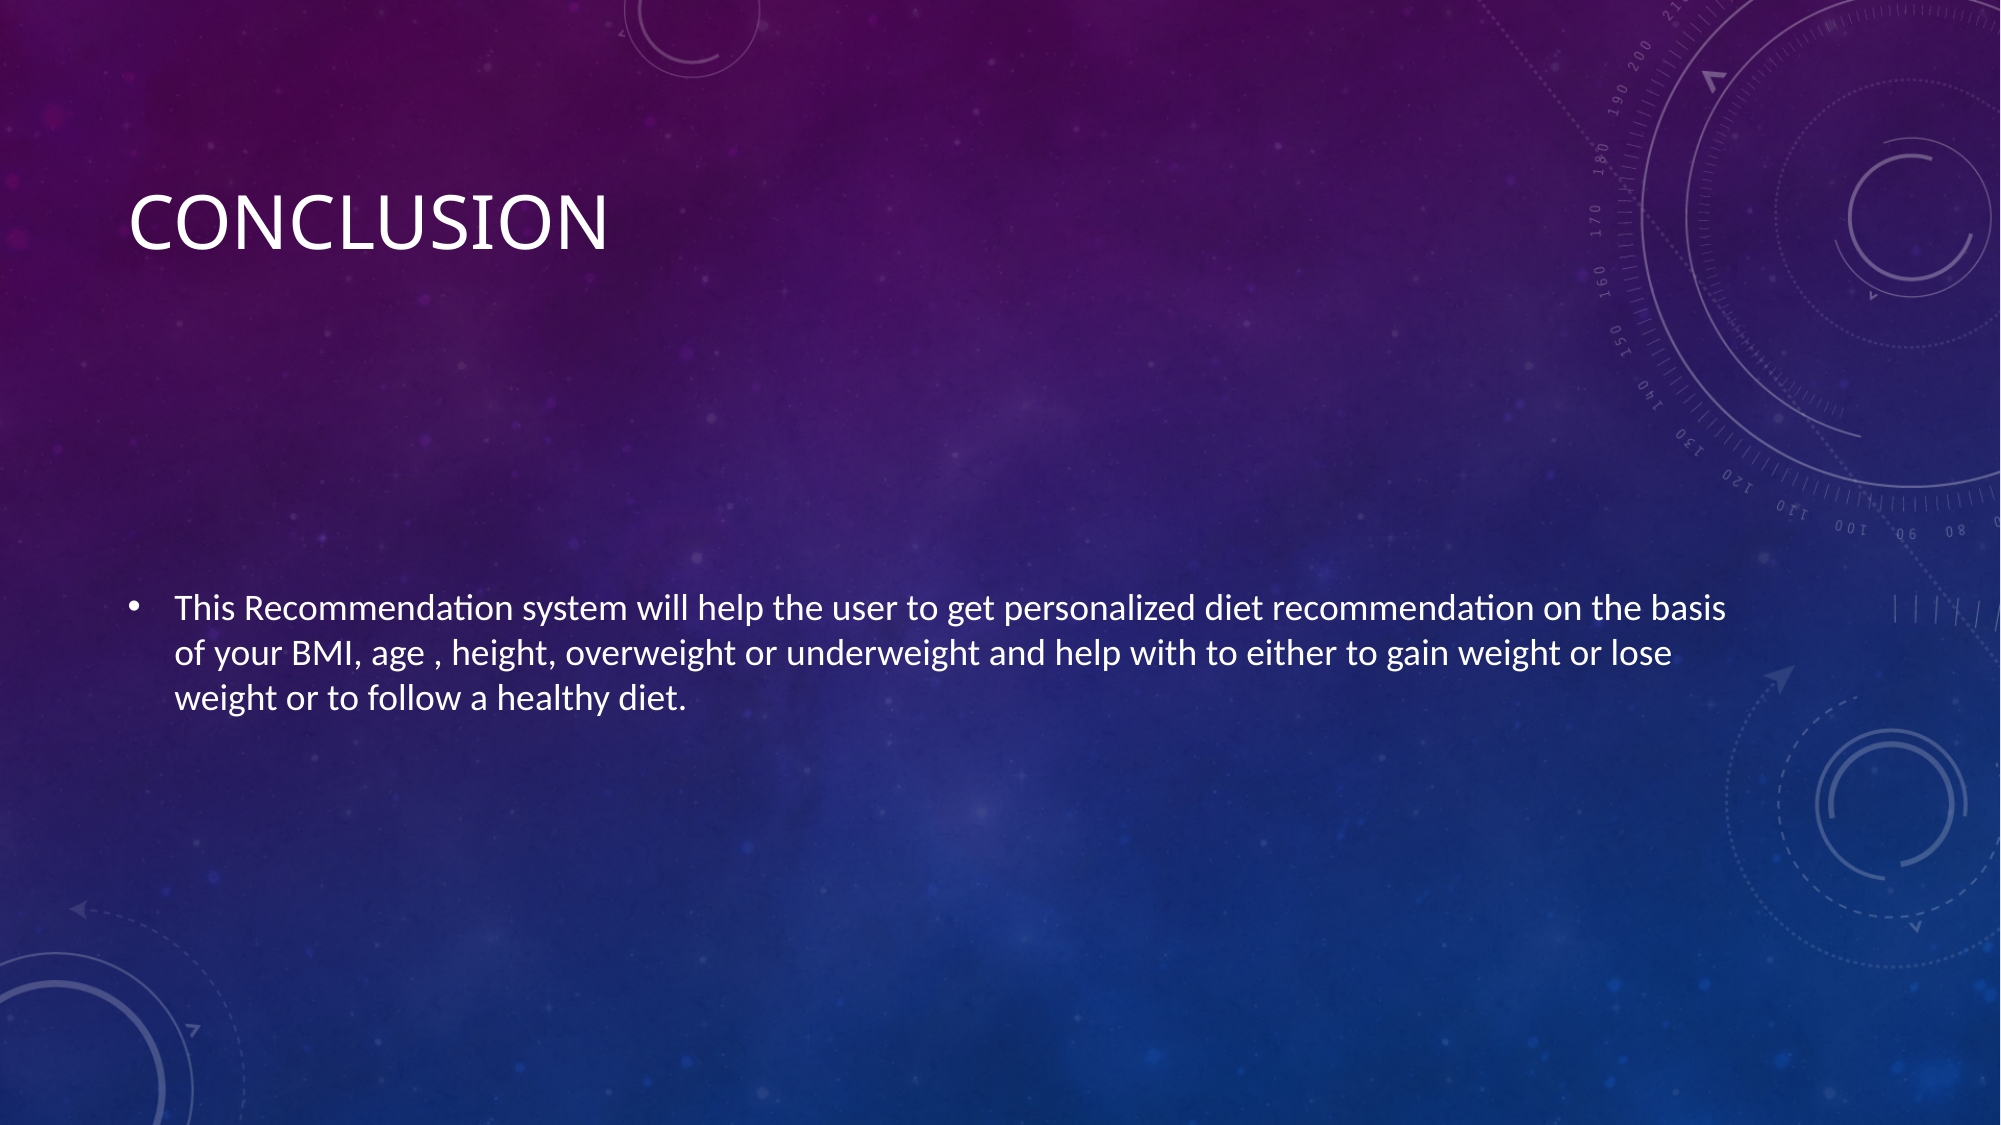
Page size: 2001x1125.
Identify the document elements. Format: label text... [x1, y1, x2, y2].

picture [0, 0, 2001, 1125]
title Conclusion [112, 99, 1775, 339]
list This Recommendation system will help the user to get personalized diet recommendation on the basis of your BMI, age , height, overweight or underweight and help with to either to gain weight or lose weight or to follow a healthy diet. [112, 351, 1775, 950]
